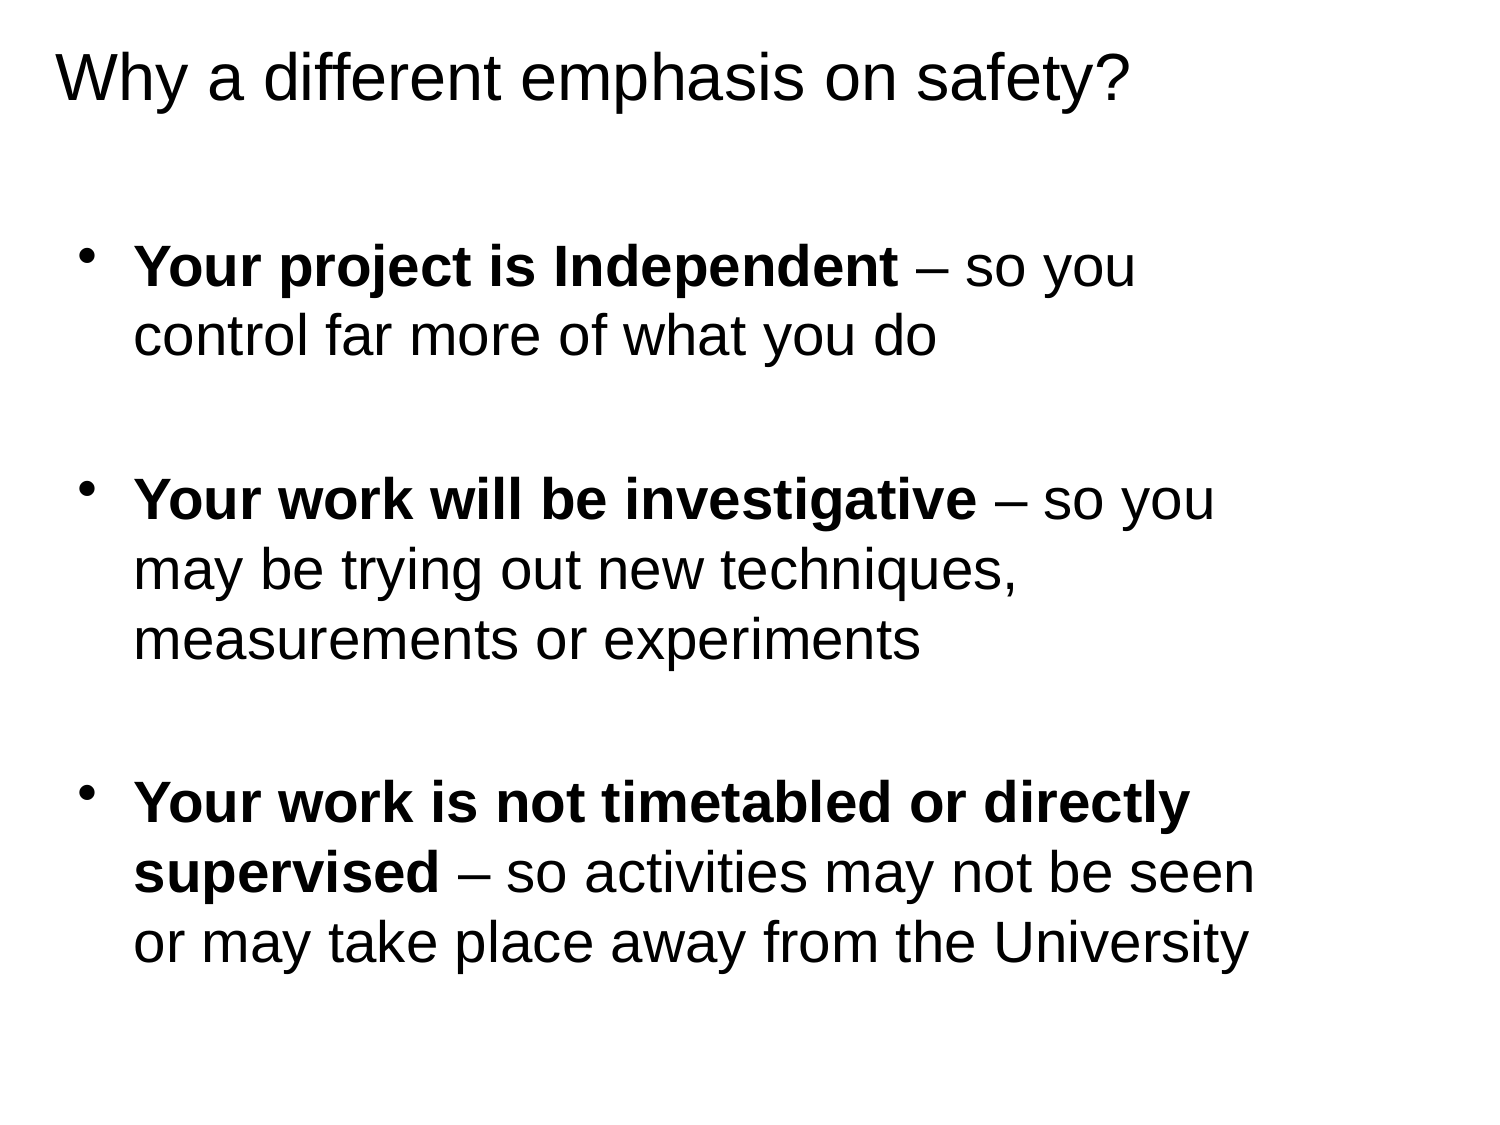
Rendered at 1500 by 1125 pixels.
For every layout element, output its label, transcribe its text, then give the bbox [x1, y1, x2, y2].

text_box Your project is Independent – so you control far more of what you do Your work will be investigative – so you may be trying out new techniques, measurements or experiments Your work is not timetabled or directly supervised – so activities may not be seen or may take place away from the University [62, 220, 1338, 1075]
text_box Why a different emphasis on safety? [40, 30, 1235, 122]
